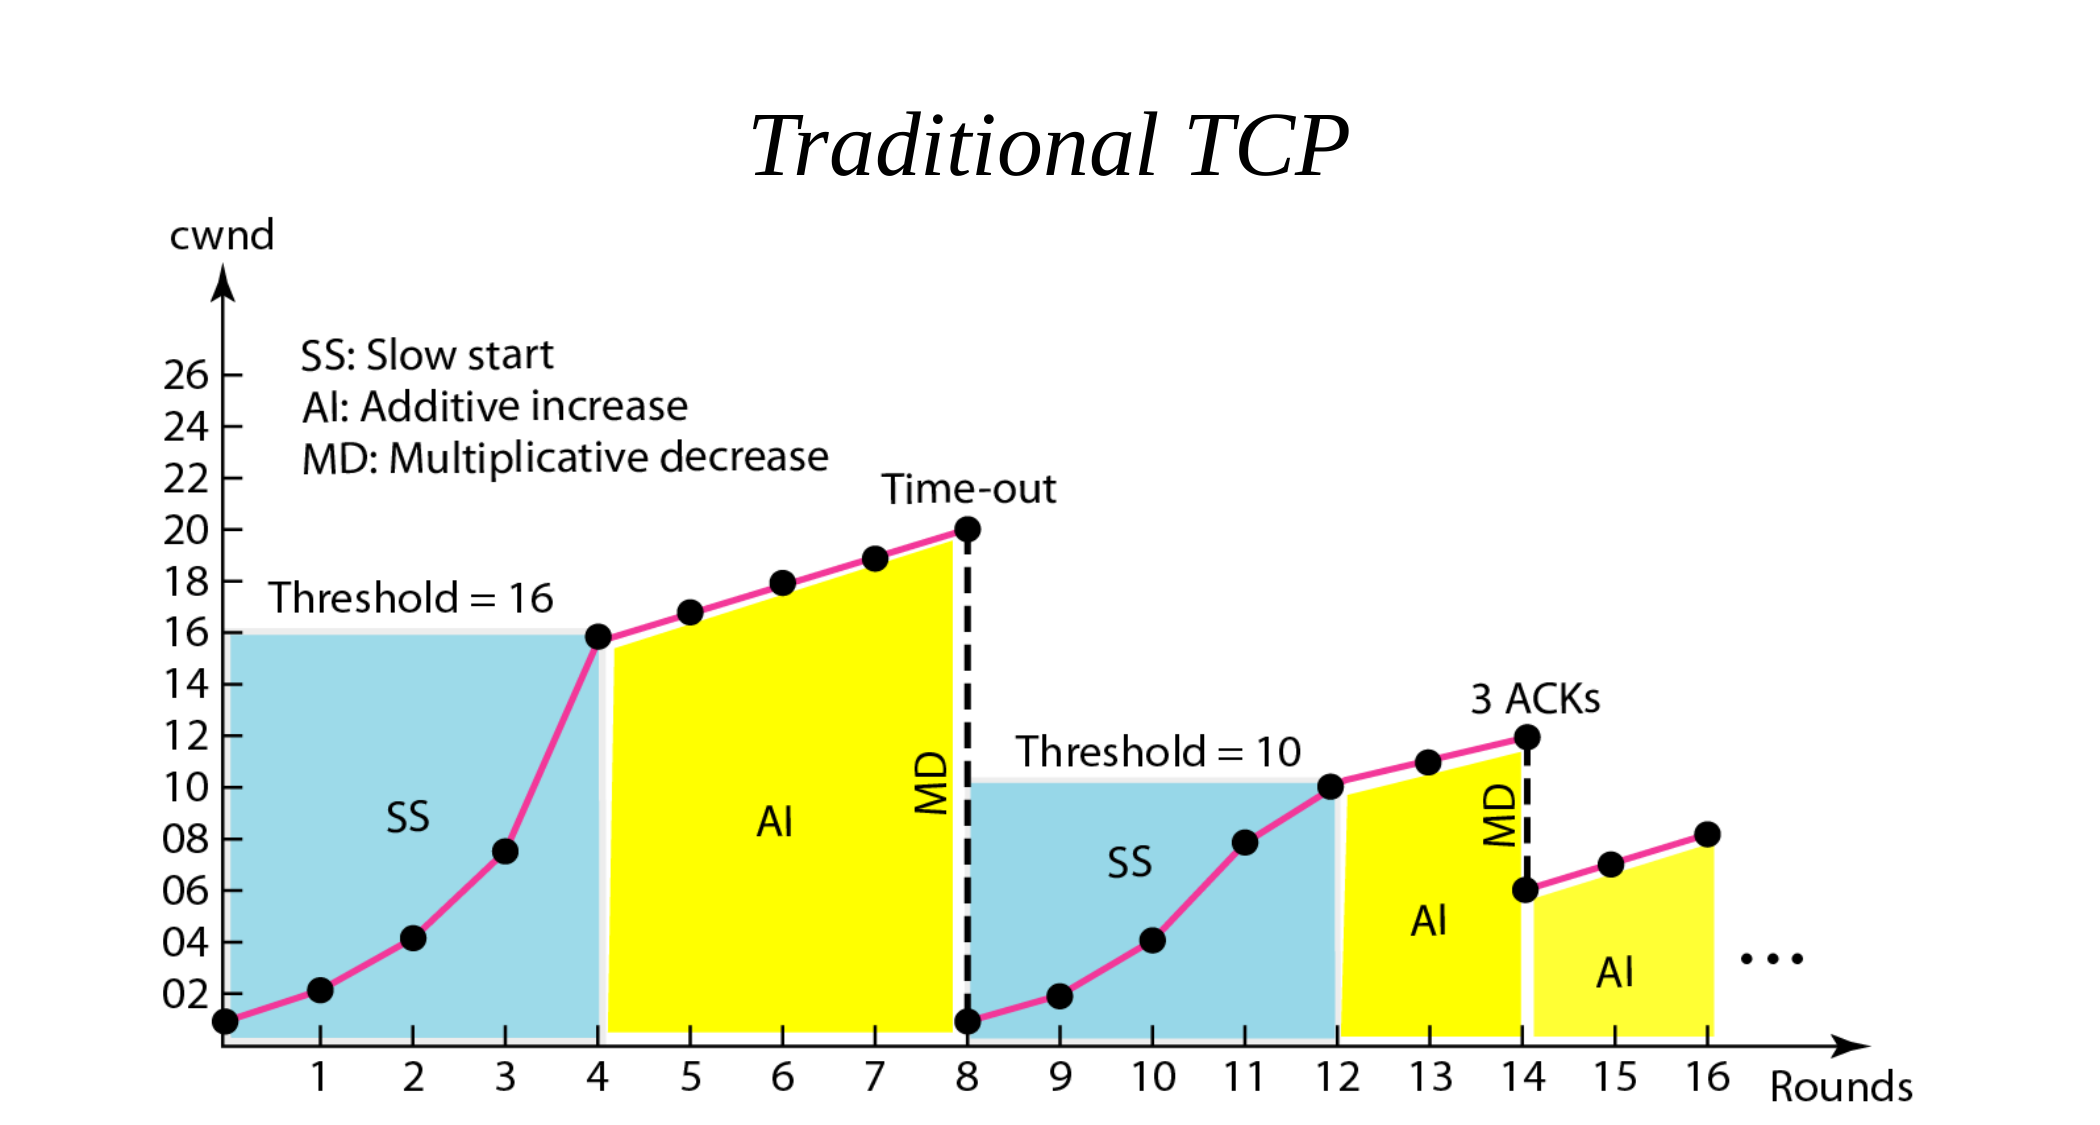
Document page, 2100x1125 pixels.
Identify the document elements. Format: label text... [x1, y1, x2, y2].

picture [162, 212, 1915, 1113]
title Traditional TCP [105, 45, 1995, 233]
